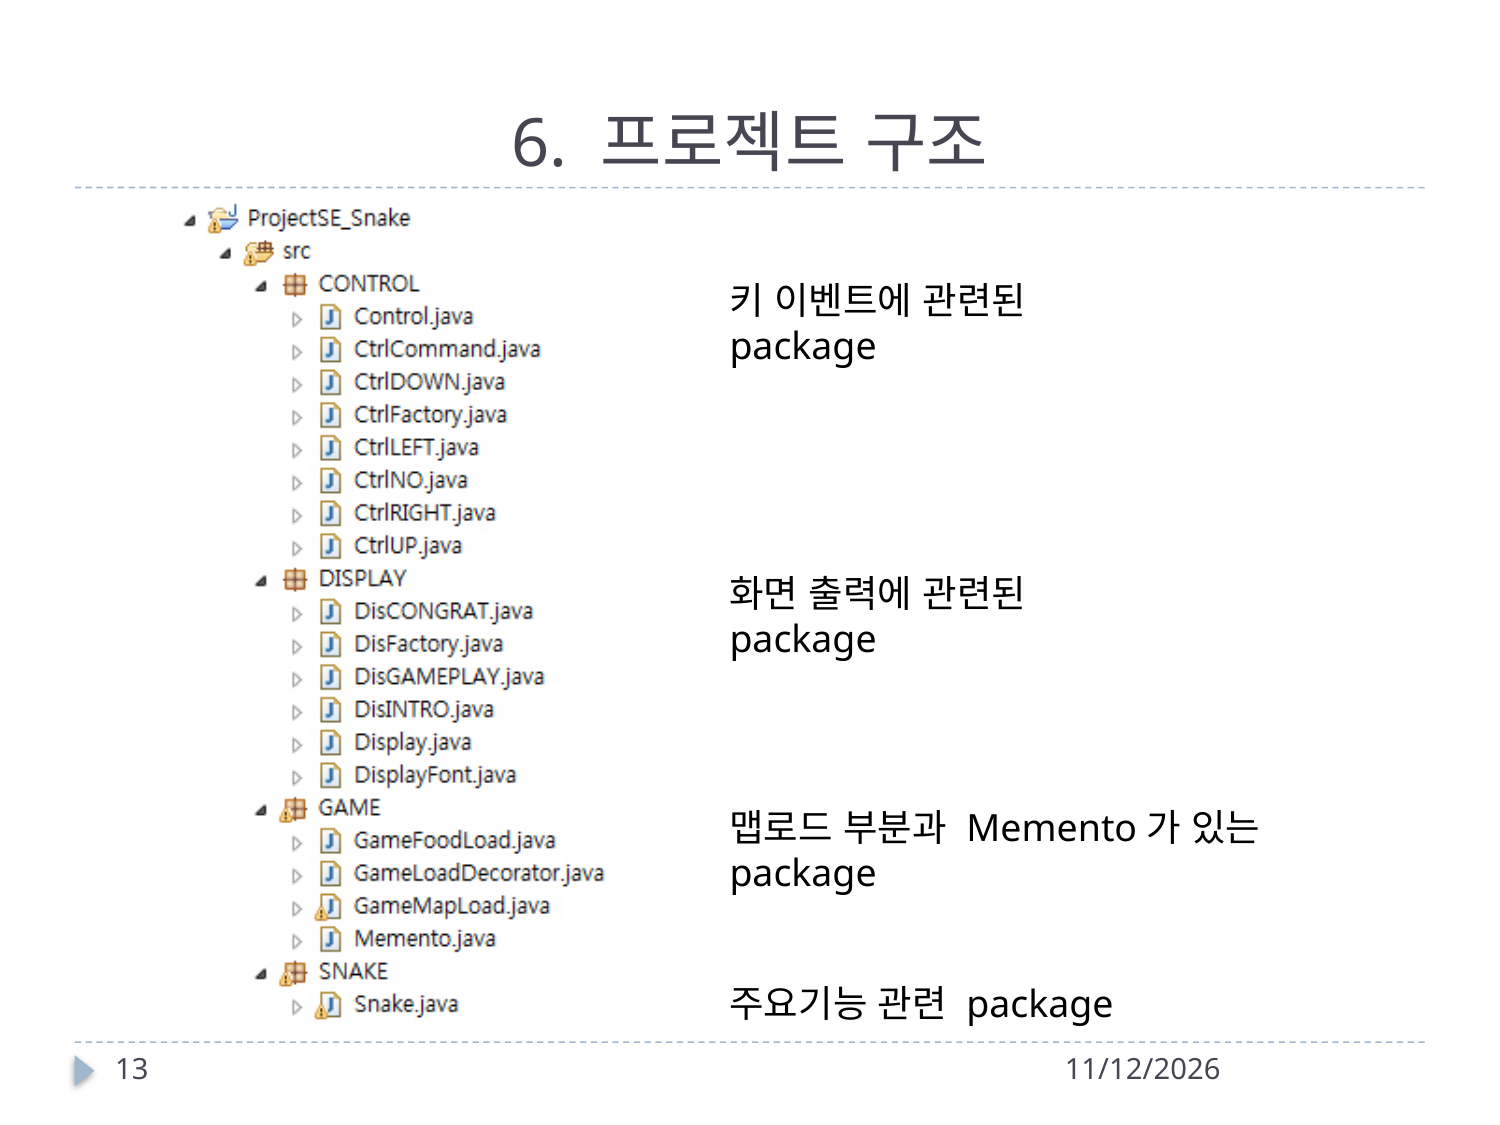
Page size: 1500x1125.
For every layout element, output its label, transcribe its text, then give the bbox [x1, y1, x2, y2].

text_box 주요기능 관련 package [714, 972, 1407, 1033]
slide_number 13 [100, 1042, 426, 1103]
title 6. 프로젝트 구조 [75, 24, 1425, 188]
text_box 맵로드 부분과 Memento가 있는 package [714, 796, 1407, 902]
text_box 화면 출력에 관련된 package [714, 562, 1207, 668]
picture [175, 198, 633, 1025]
text_box 키 이벤트에 관련된 package [714, 269, 1207, 375]
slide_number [1050, 1042, 1426, 1103]
